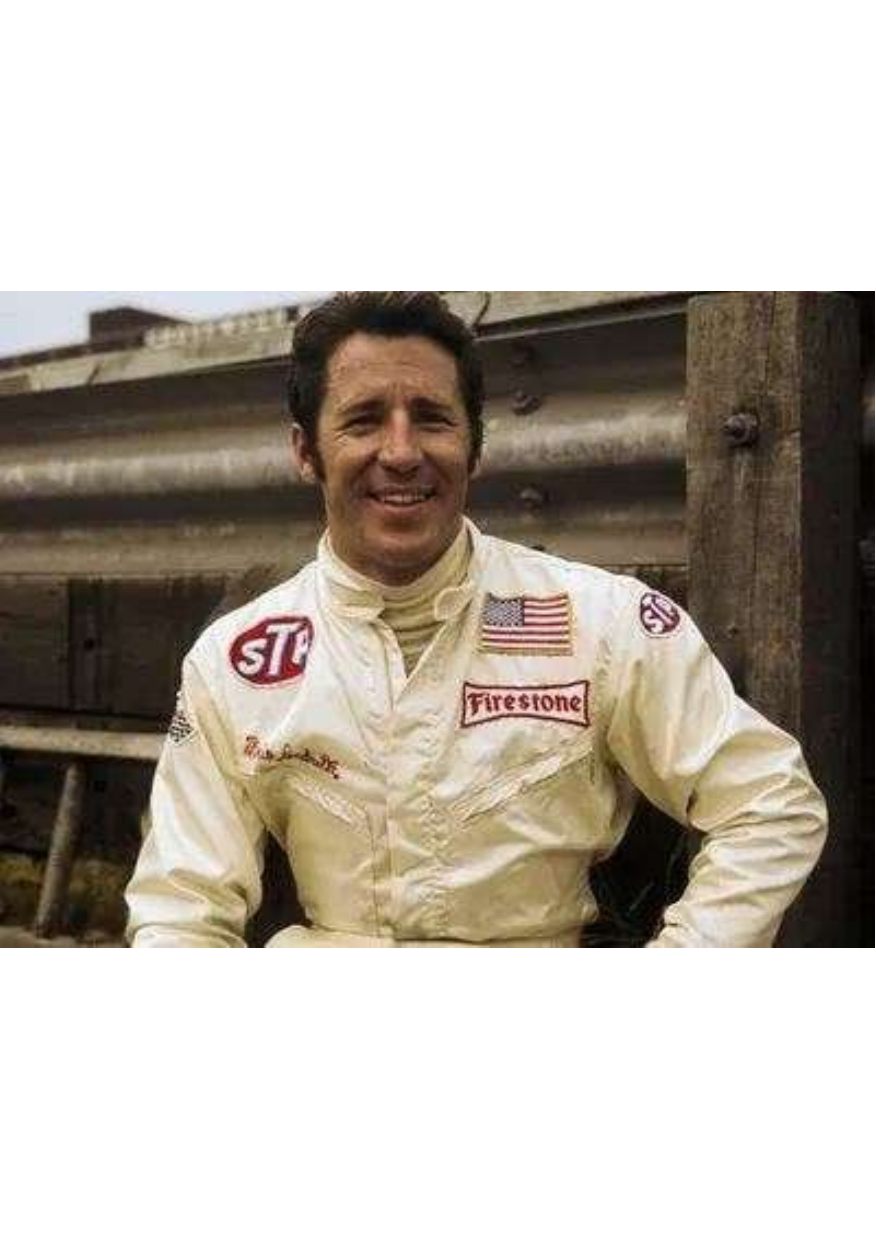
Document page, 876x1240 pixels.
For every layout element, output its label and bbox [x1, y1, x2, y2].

picture [0, 291, 875, 949]
